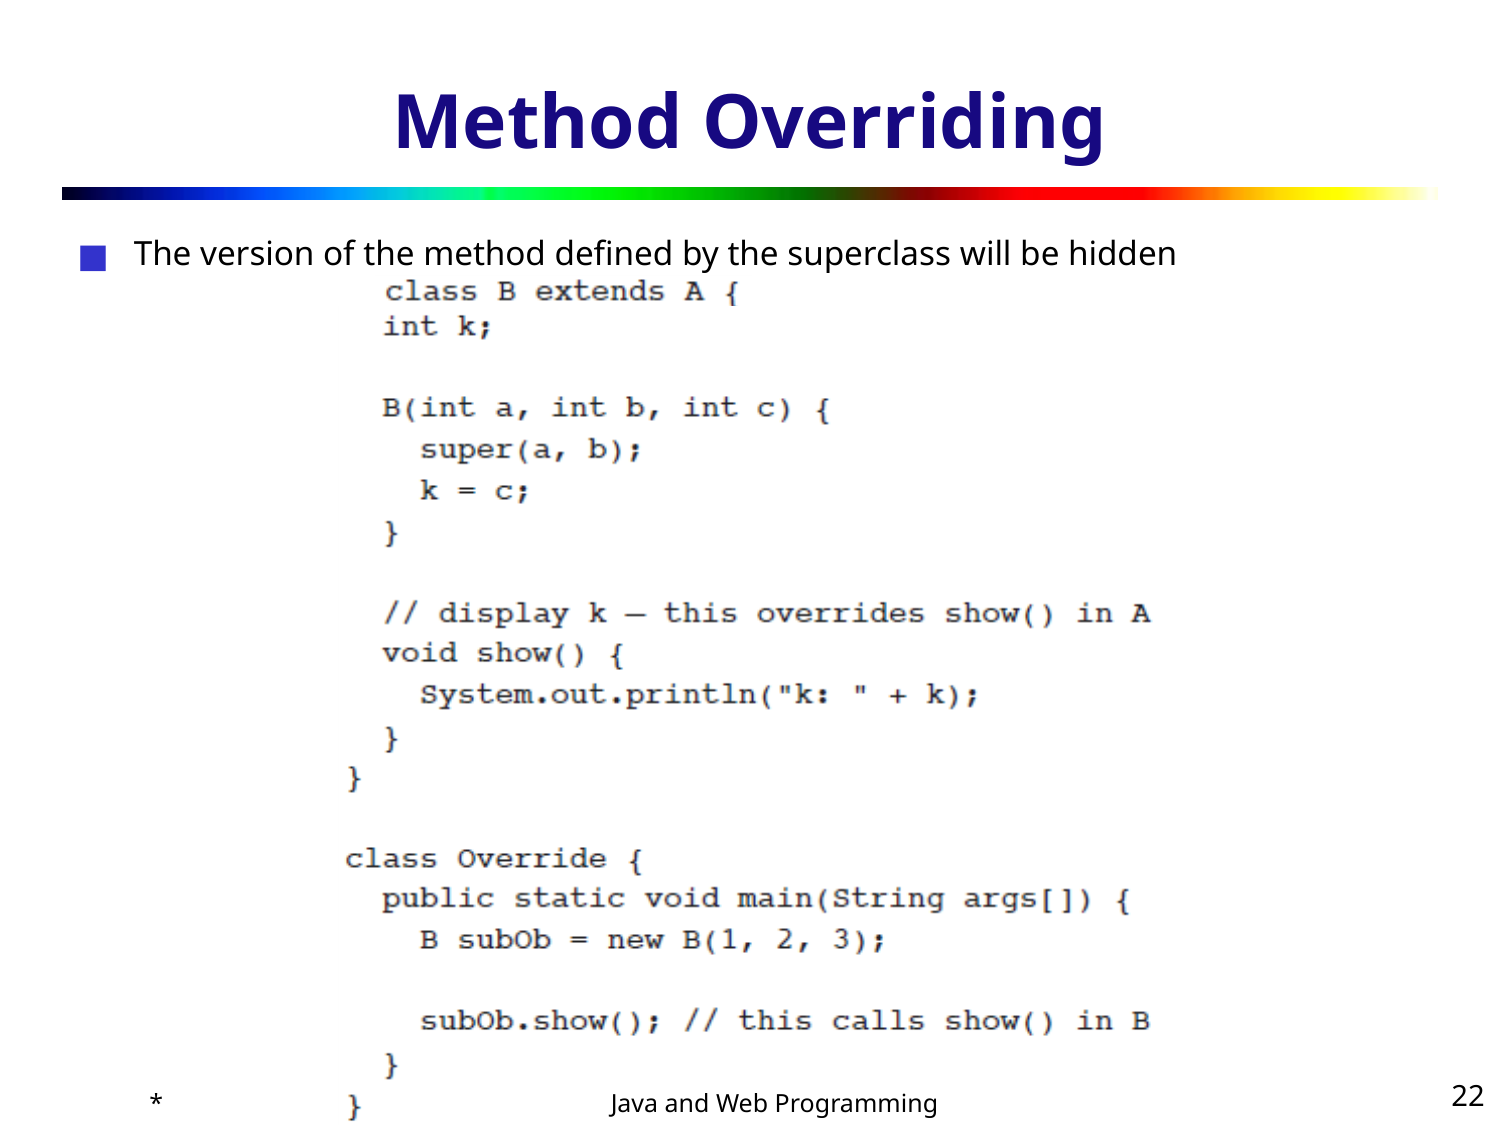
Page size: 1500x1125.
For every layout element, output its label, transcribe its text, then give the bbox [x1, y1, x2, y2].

text_box ‹#› [1187, 1049, 1500, 1125]
picture [382, 187, 1438, 200]
list The version of the method defined by the superclass will be hidden [62, 212, 1425, 1050]
title Method Overriding [0, 52, 1500, 172]
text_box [337, 274, 1163, 1125]
text_box * [0, 1049, 313, 1125]
picture [62, 187, 355, 200]
